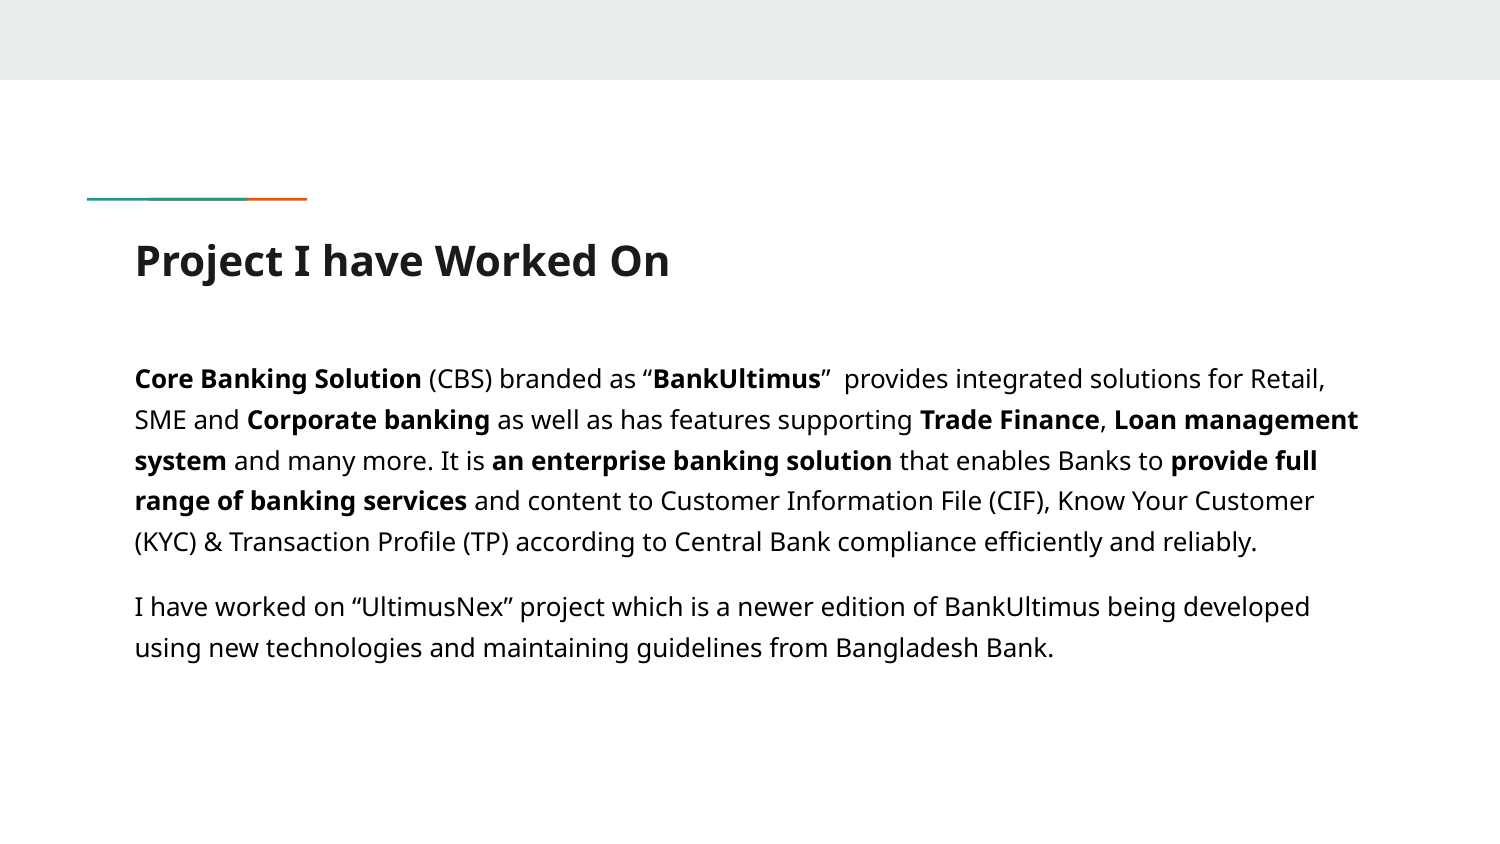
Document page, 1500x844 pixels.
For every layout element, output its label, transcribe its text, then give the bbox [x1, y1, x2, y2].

title Project I have Worked On [119, 216, 1381, 305]
list Core Banking Solution (CBS) branded as “BankUltimus” provides integrated solutions for Retail, SME and Corporate banking as well as has features supporting Trade Finance, Loan management system and many more. It is an enterprise banking solution that enables Banks to provide full range of banking services and content to Customer Information File (CIF), Know Your Customer (KYC) & Transaction Profile (TP) according to Central Bank compliance efficiently and reliably. I have worked on “UltimusNex” project which is a newer edition of BankUltimus being developed using new technologies and maintaining guidelines from Bangladesh Bank. [119, 341, 1381, 712]
